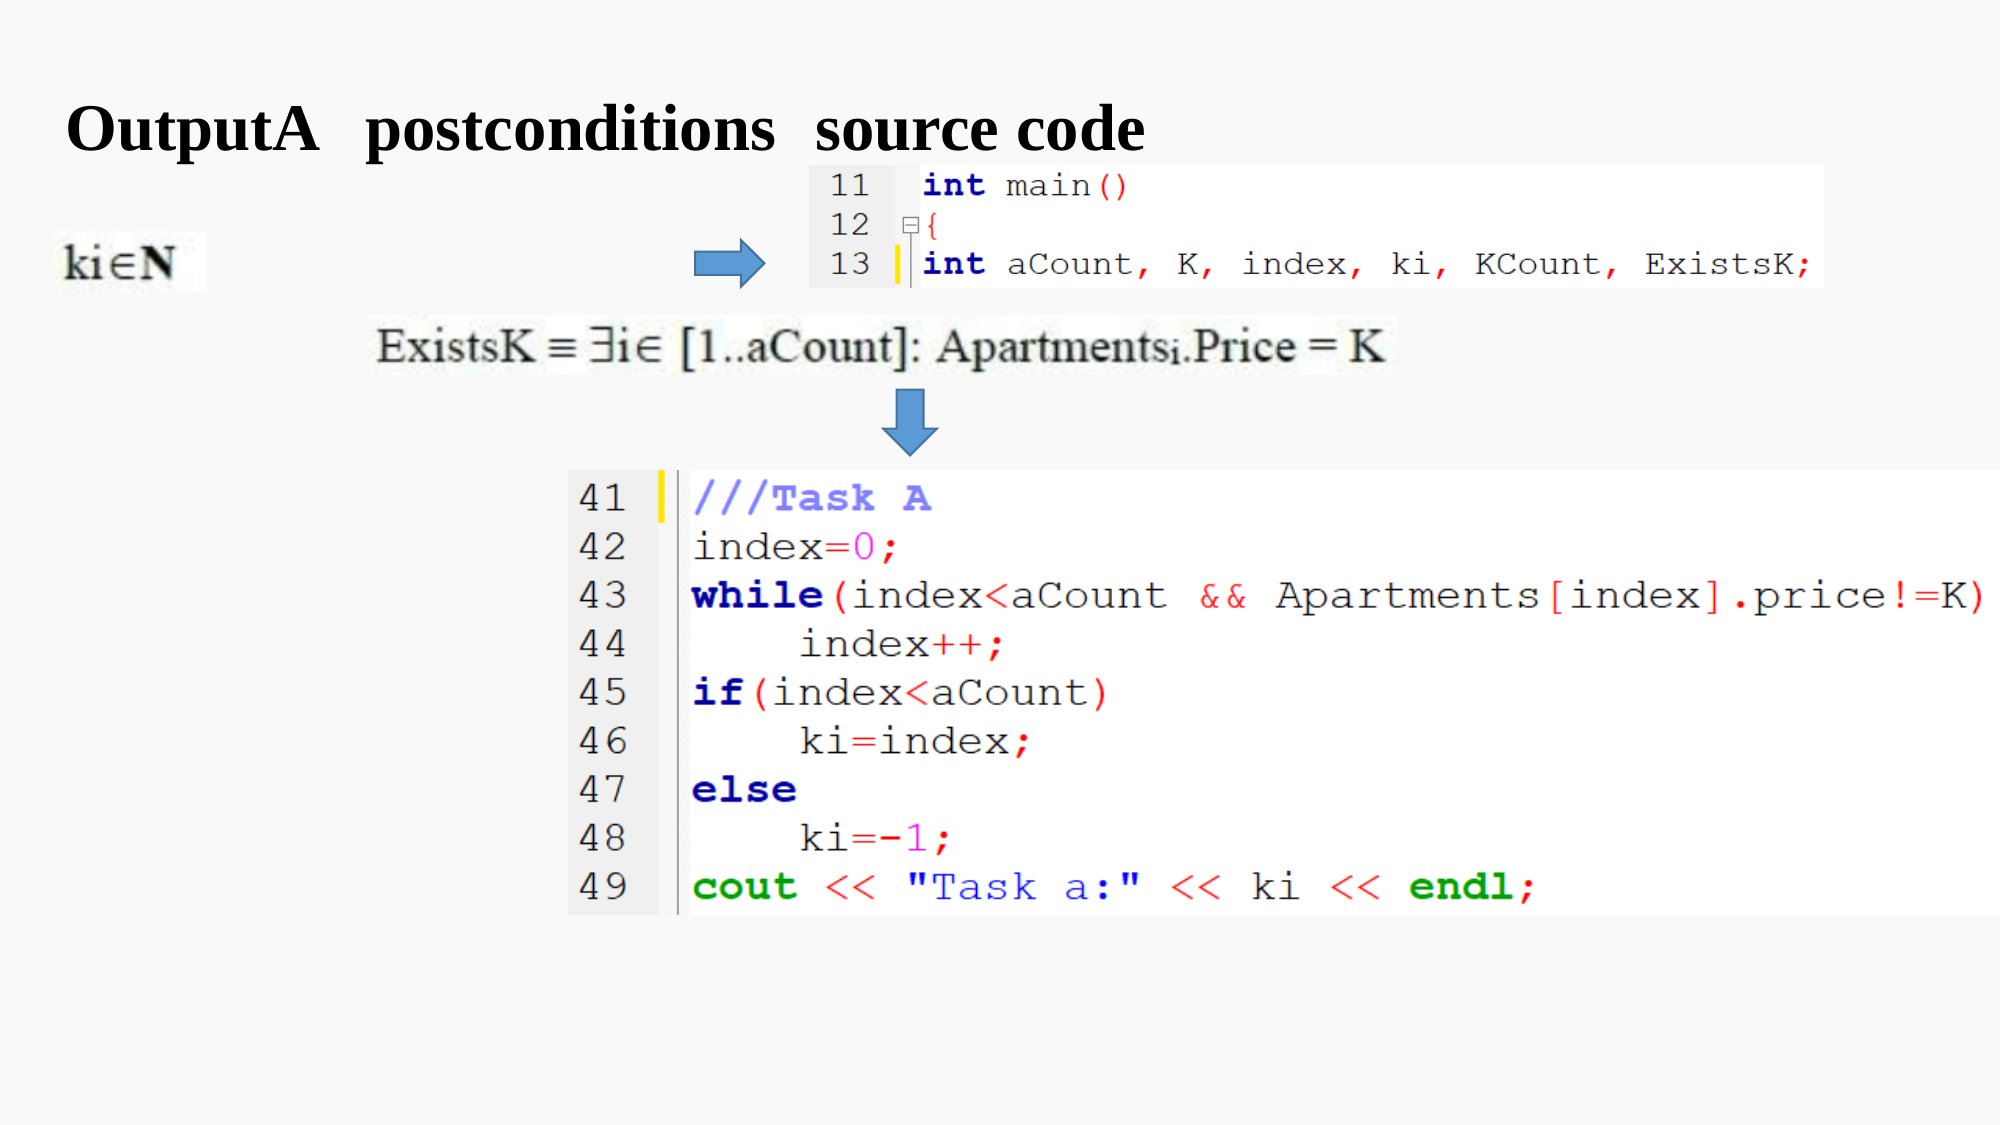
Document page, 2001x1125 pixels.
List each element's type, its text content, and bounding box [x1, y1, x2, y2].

picture [809, 165, 1824, 288]
text_box OutputA postconditions source code [50, 76, 1162, 172]
picture [369, 315, 1397, 375]
text_box [880, 388, 940, 457]
text_box [694, 237, 766, 290]
picture [54, 231, 207, 293]
picture [568, 470, 2000, 915]
